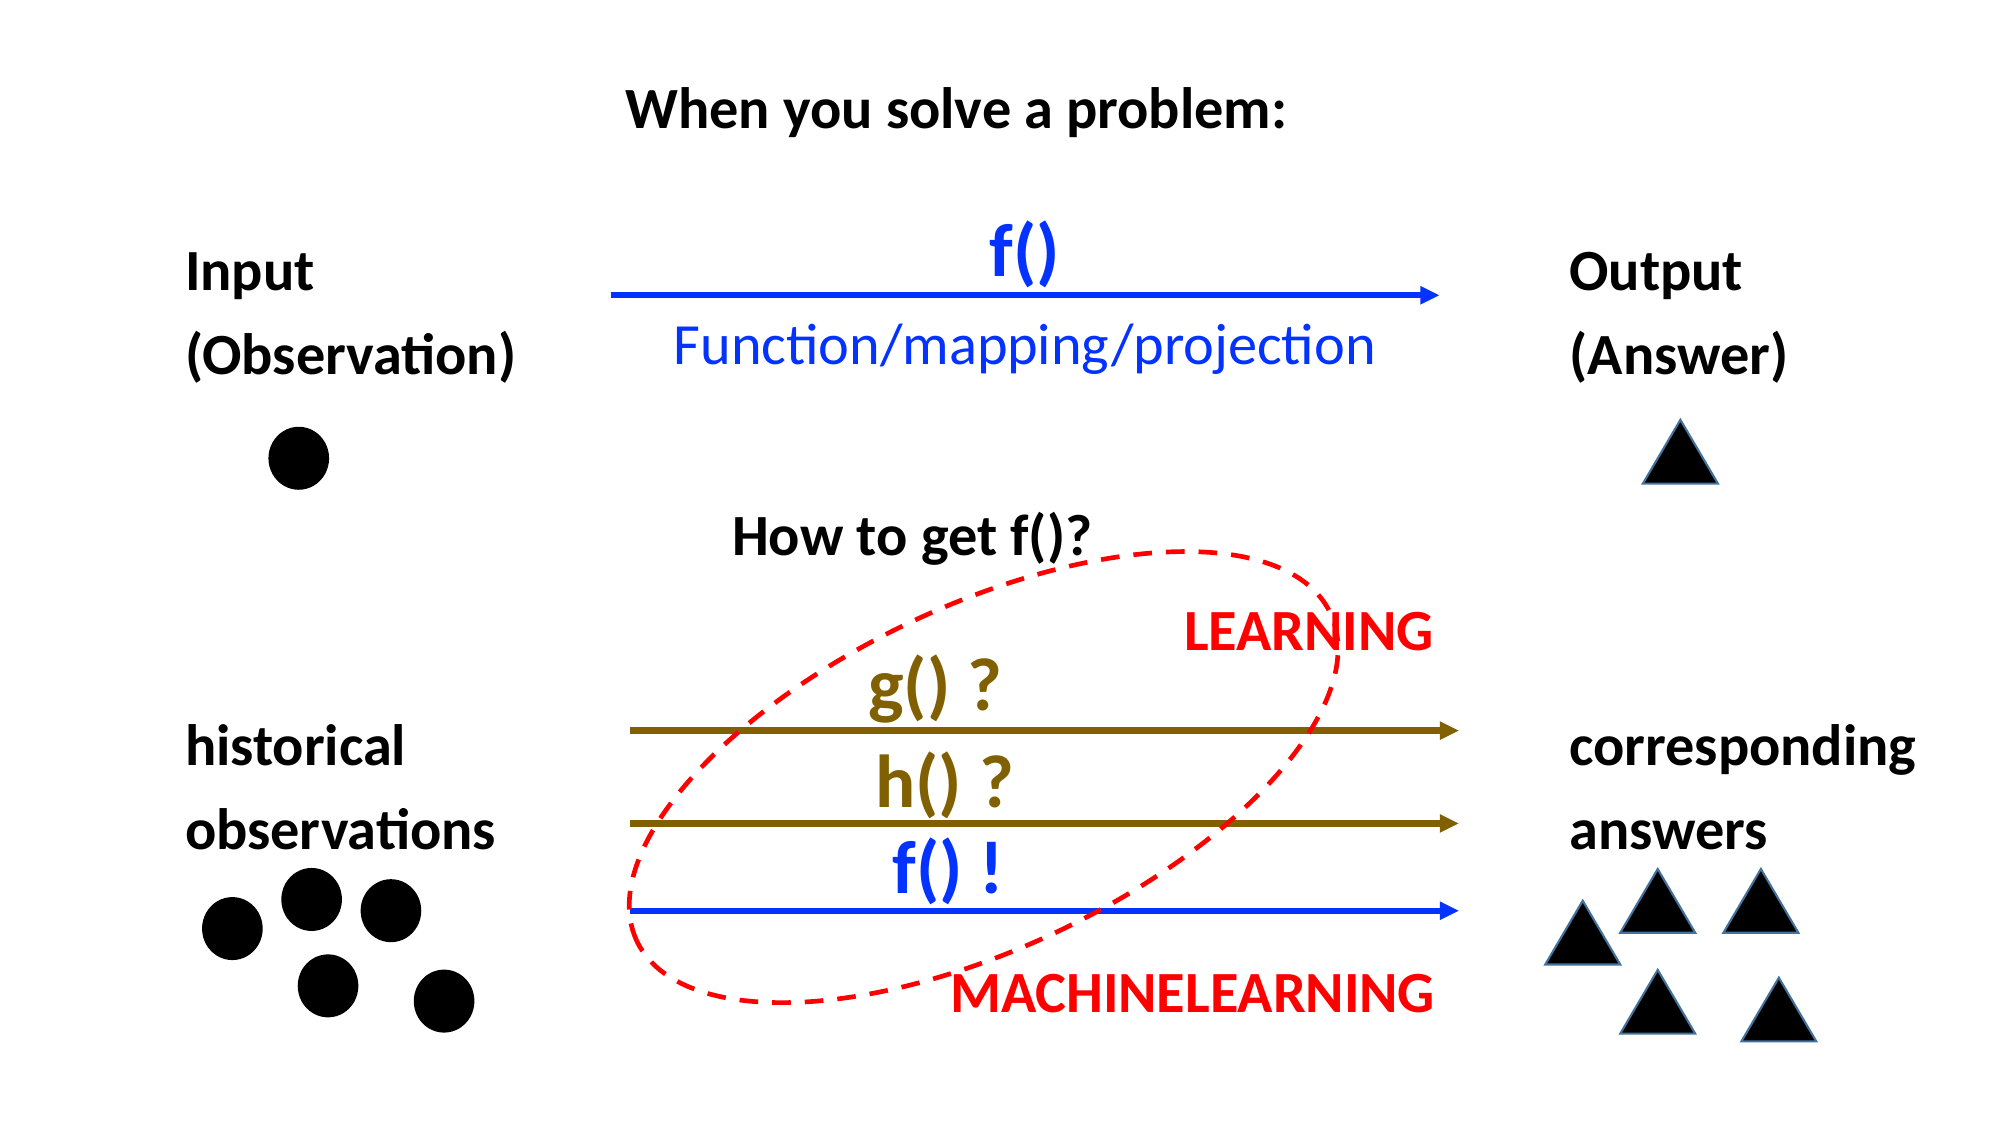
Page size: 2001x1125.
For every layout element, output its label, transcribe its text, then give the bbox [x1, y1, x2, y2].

text_box Output (Answer) [1554, 233, 1955, 454]
text_box f() Function/mapping/projection [630, 204, 1420, 295]
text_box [170, 707, 554, 1032]
text_box f() Function/mapping/projection [630, 296, 1420, 454]
text_box How to get f()? [717, 497, 1191, 592]
text_box Input (Observation) [170, 232, 553, 511]
text_box [268, 426, 330, 490]
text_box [599, 592, 1494, 949]
text_box MACHINELEARNING [935, 954, 1481, 1096]
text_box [1545, 707, 1938, 1042]
text_box When you solve a problem: [610, 70, 1555, 186]
text_box [1641, 417, 1720, 485]
